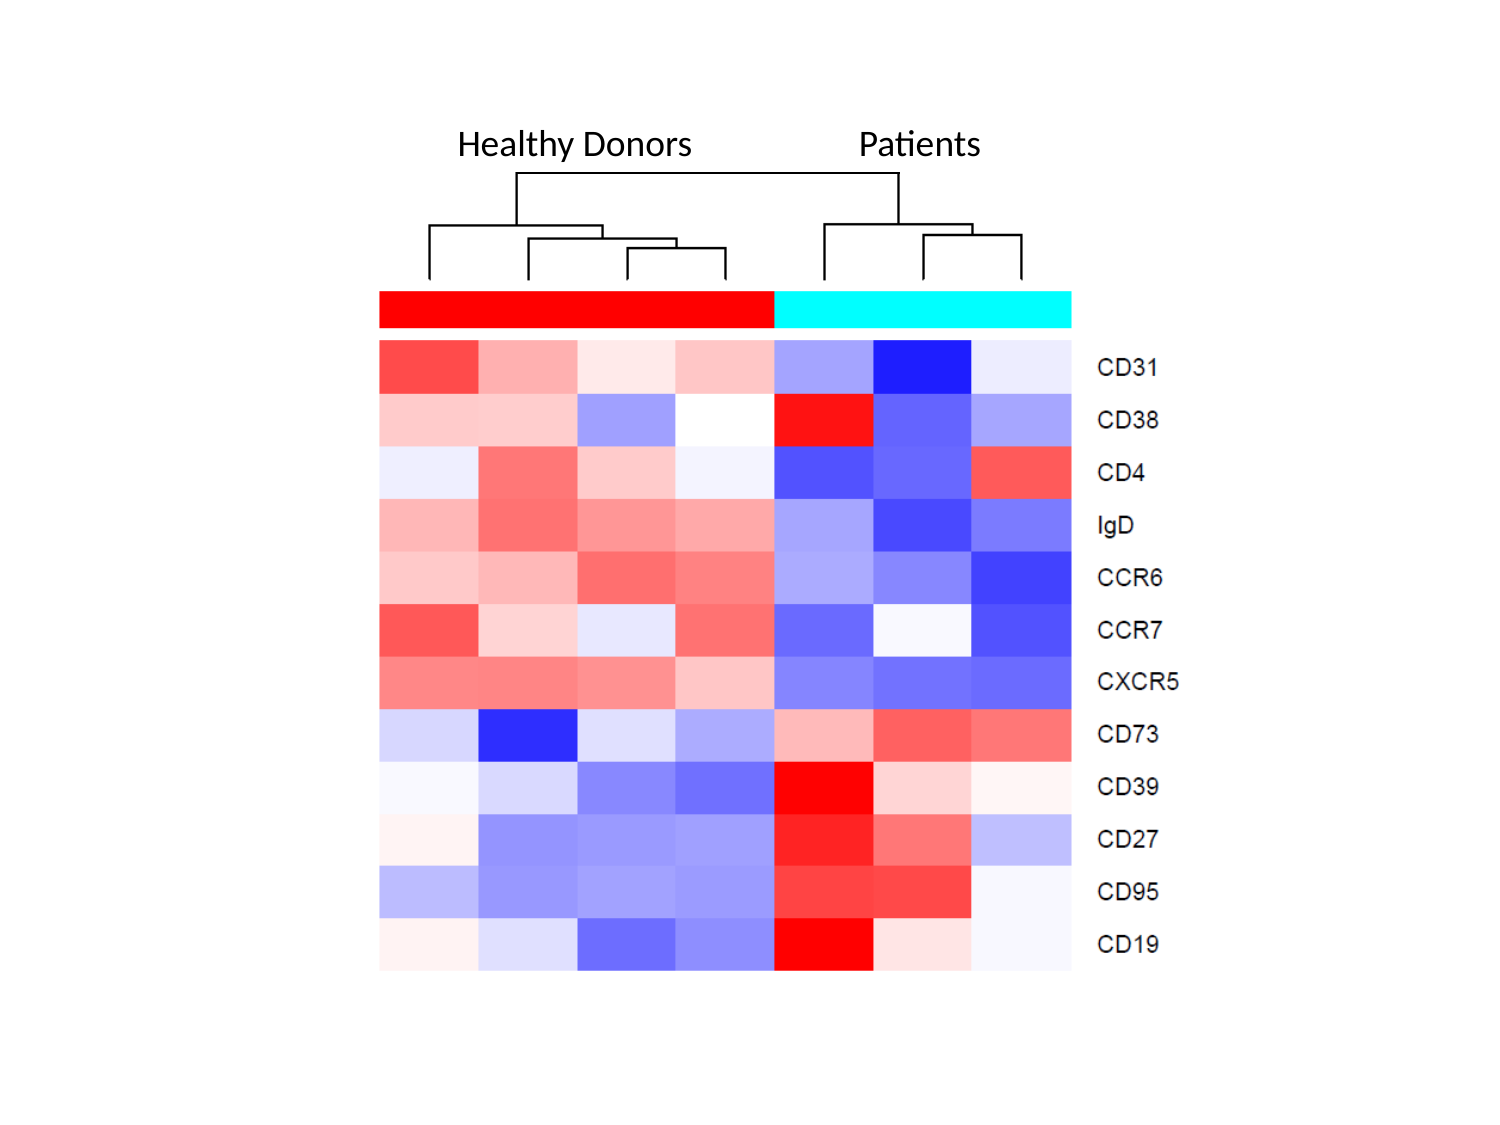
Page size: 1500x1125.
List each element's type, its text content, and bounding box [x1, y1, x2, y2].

text_box Patients [843, 112, 996, 171]
picture [316, 172, 1227, 1010]
text_box Healthy Donors [442, 112, 708, 171]
